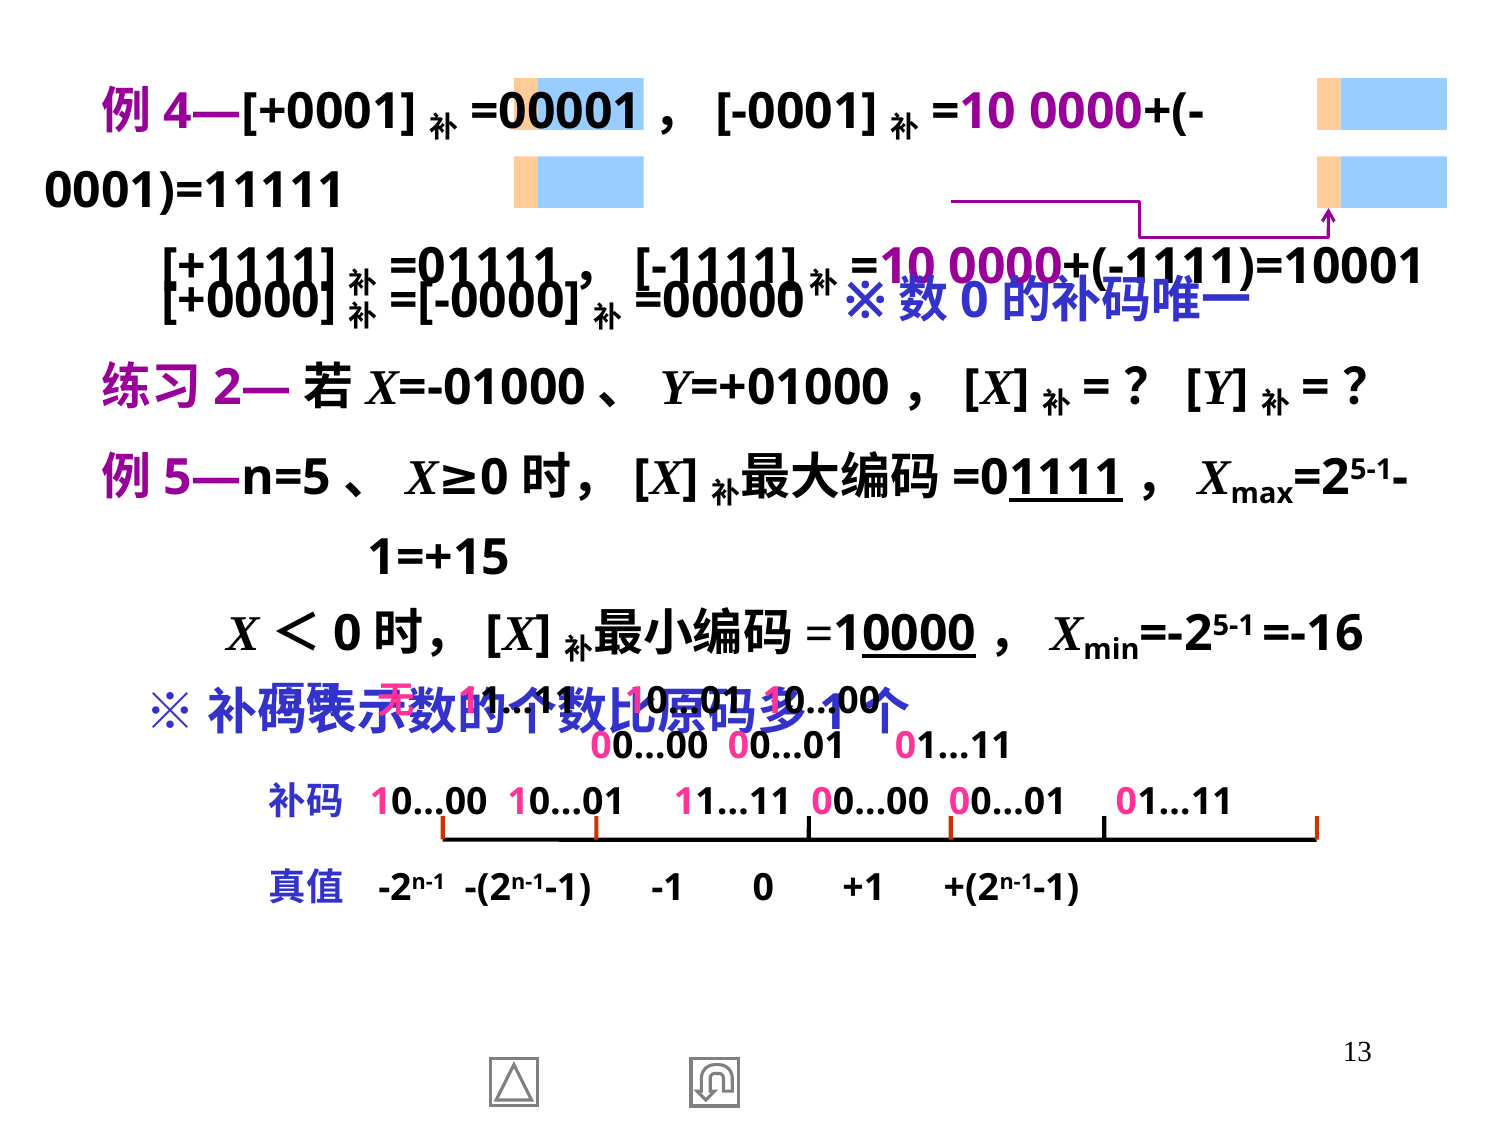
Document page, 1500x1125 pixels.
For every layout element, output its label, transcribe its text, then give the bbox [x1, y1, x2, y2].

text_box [265, 673, 1412, 906]
text_box 练习2—若X=-01000、Y=+01000，[X]补=？[Y]补=？ [29, 341, 1471, 420]
text_box [691, 1058, 739, 1106]
slide_number 13 [1074, 1024, 1388, 1101]
text_box [+0000]补=[-0000]补=00000 ※数0的补码唯一 [29, 243, 1471, 341]
text_box 例4—[+0001]补=00001，[-0001]补=10 0000+(-0001)=11111 [+1111]补=01111，[-1111]补=10 0000+(-1111)=10001 [29, 54, 1471, 243]
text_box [513, 77, 1448, 209]
text_box [490, 1058, 538, 1106]
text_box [950, 201, 1330, 238]
text_box 例5—n=5、X≥0时，[X]补最大编码=01111，Xmax=25-1-1=+15 X＜0时，[X]补最小编码=10000，Xmin=-25-1 =-16 ※补码表示数的个数比原码多1个 [29, 420, 1483, 748]
